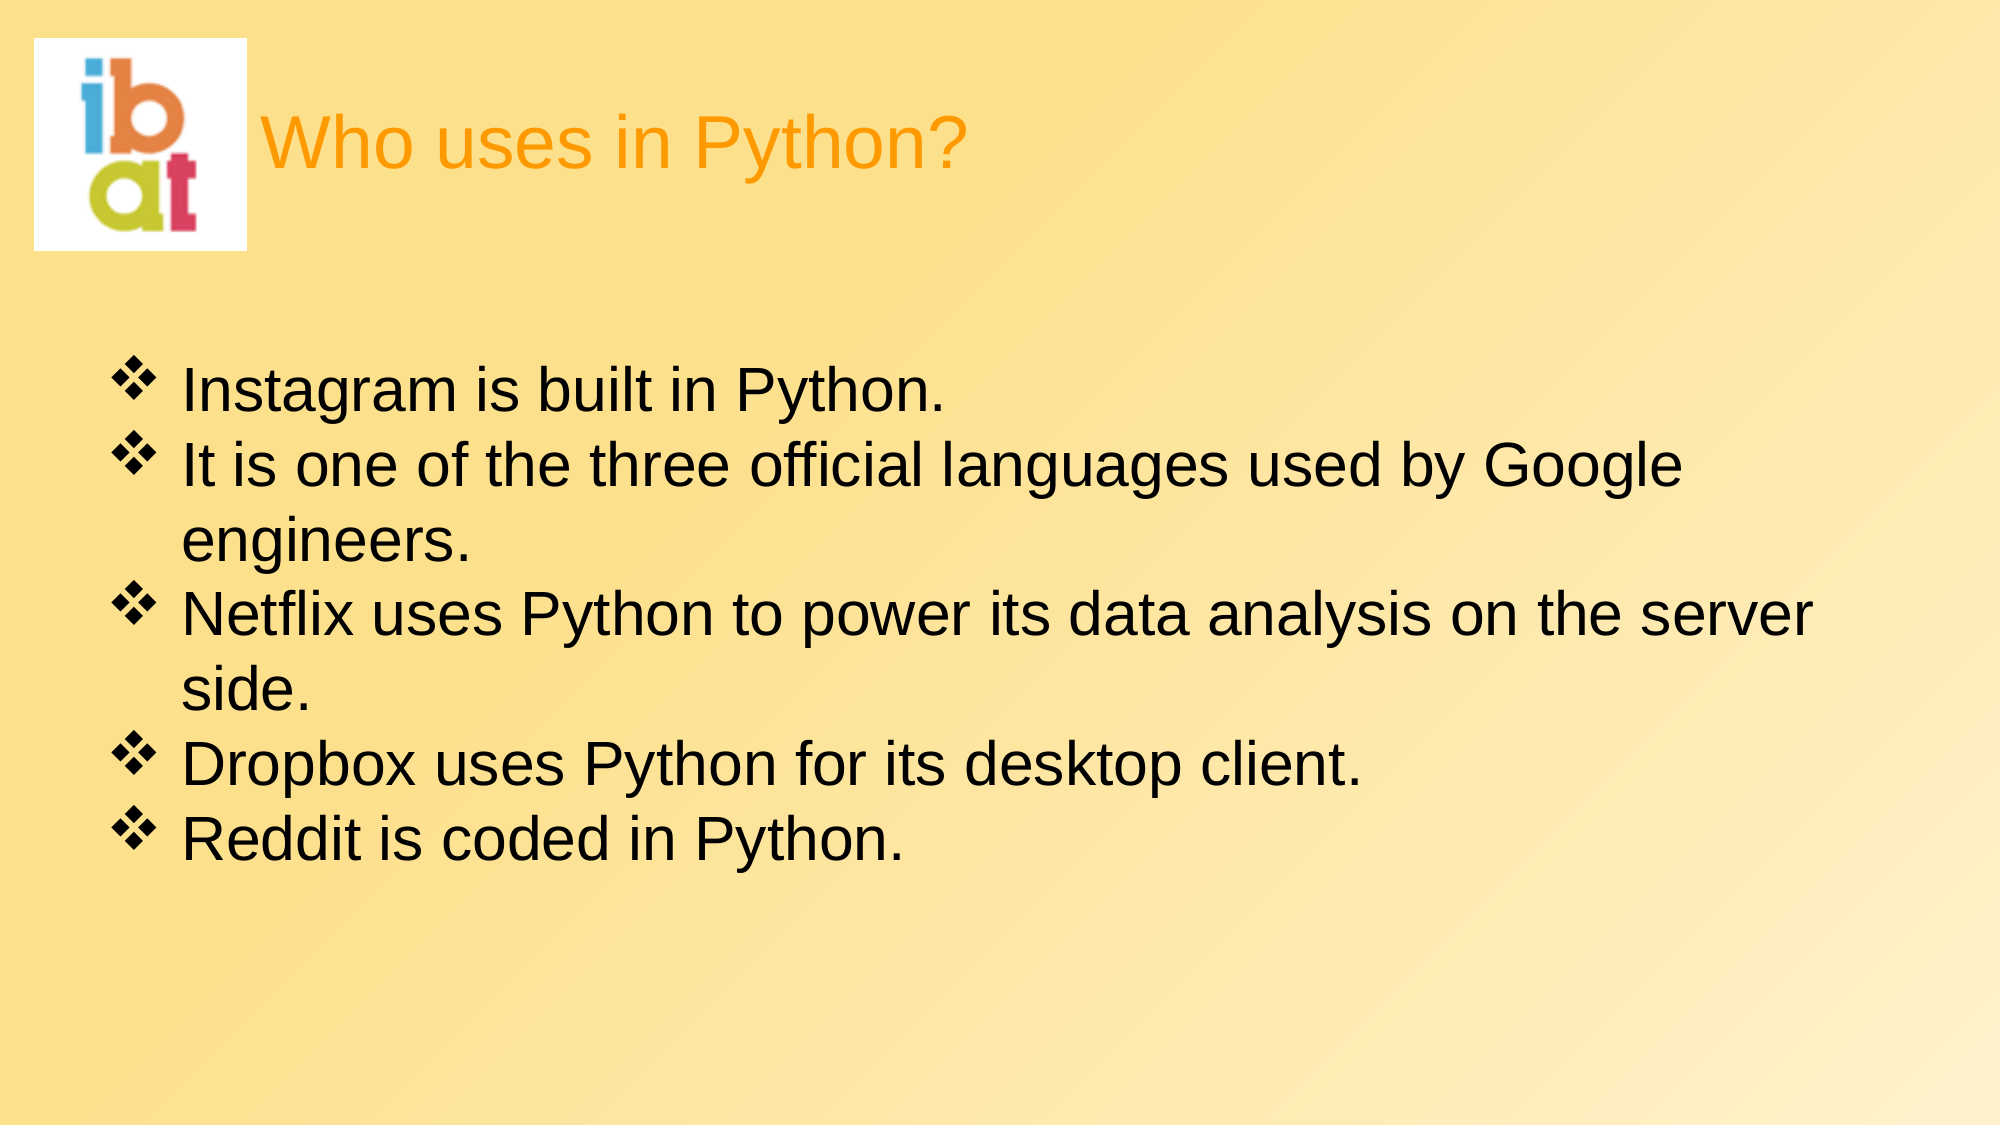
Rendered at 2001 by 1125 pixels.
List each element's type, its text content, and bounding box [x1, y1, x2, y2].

title Who uses in Python? [260, 44, 1900, 233]
list Instagram is built in Python. It is one of the three official languages used by Google engineers. Netflix uses Python to power its data analysis on the server side. Dropbox uses Python for its desktop client. Reddit is coded in Python. [68, 348, 1900, 1001]
picture [34, 38, 247, 251]
